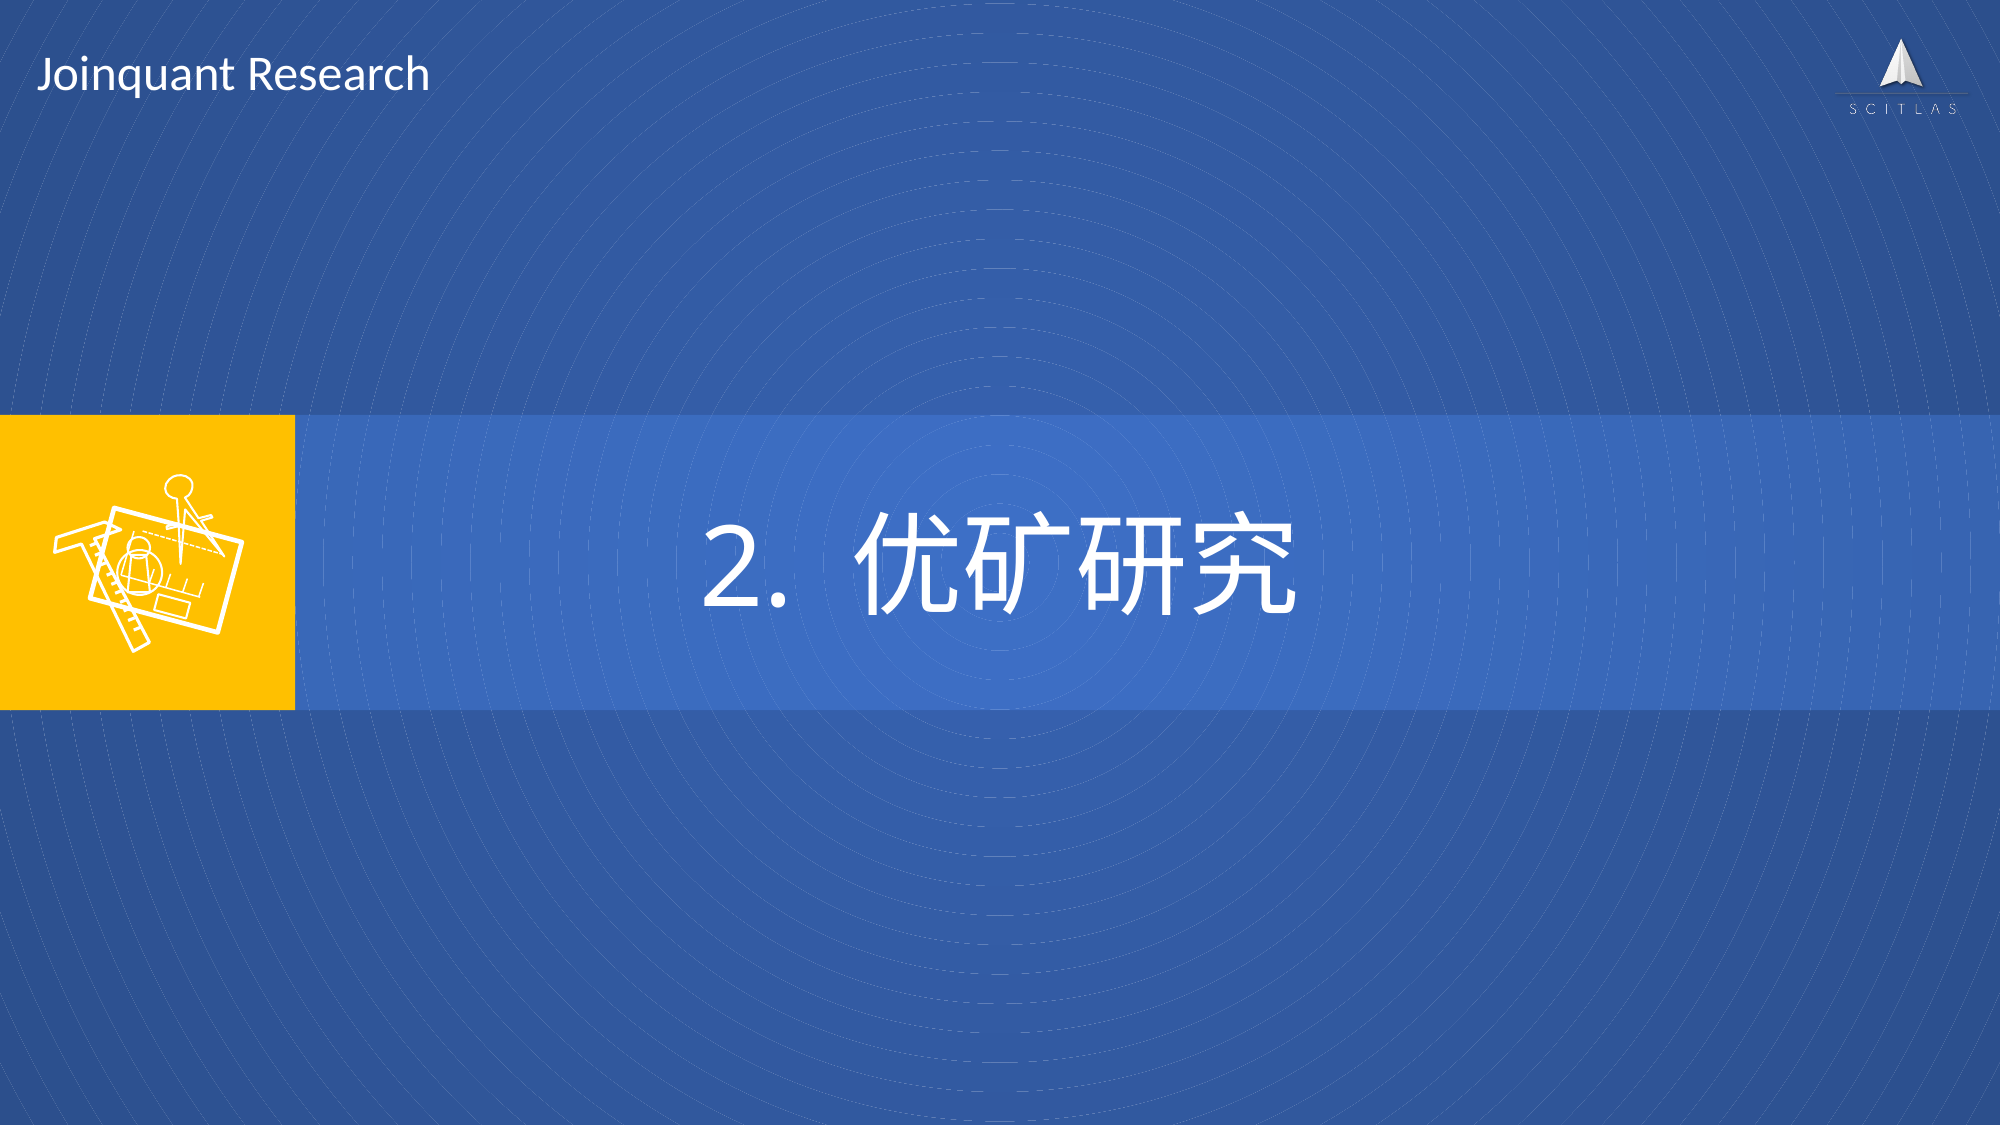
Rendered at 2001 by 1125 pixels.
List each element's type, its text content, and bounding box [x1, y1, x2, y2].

picture [1802, 0, 2000, 142]
text_box 2. 优矿研究 [622, 486, 1378, 637]
text_box [296, 414, 2000, 711]
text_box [54, 473, 233, 652]
text_box Joinquant Research [22, 32, 778, 108]
text_box [0, 414, 296, 711]
text_box [0, 711, 2000, 1125]
text_box [0, 0, 2000, 414]
